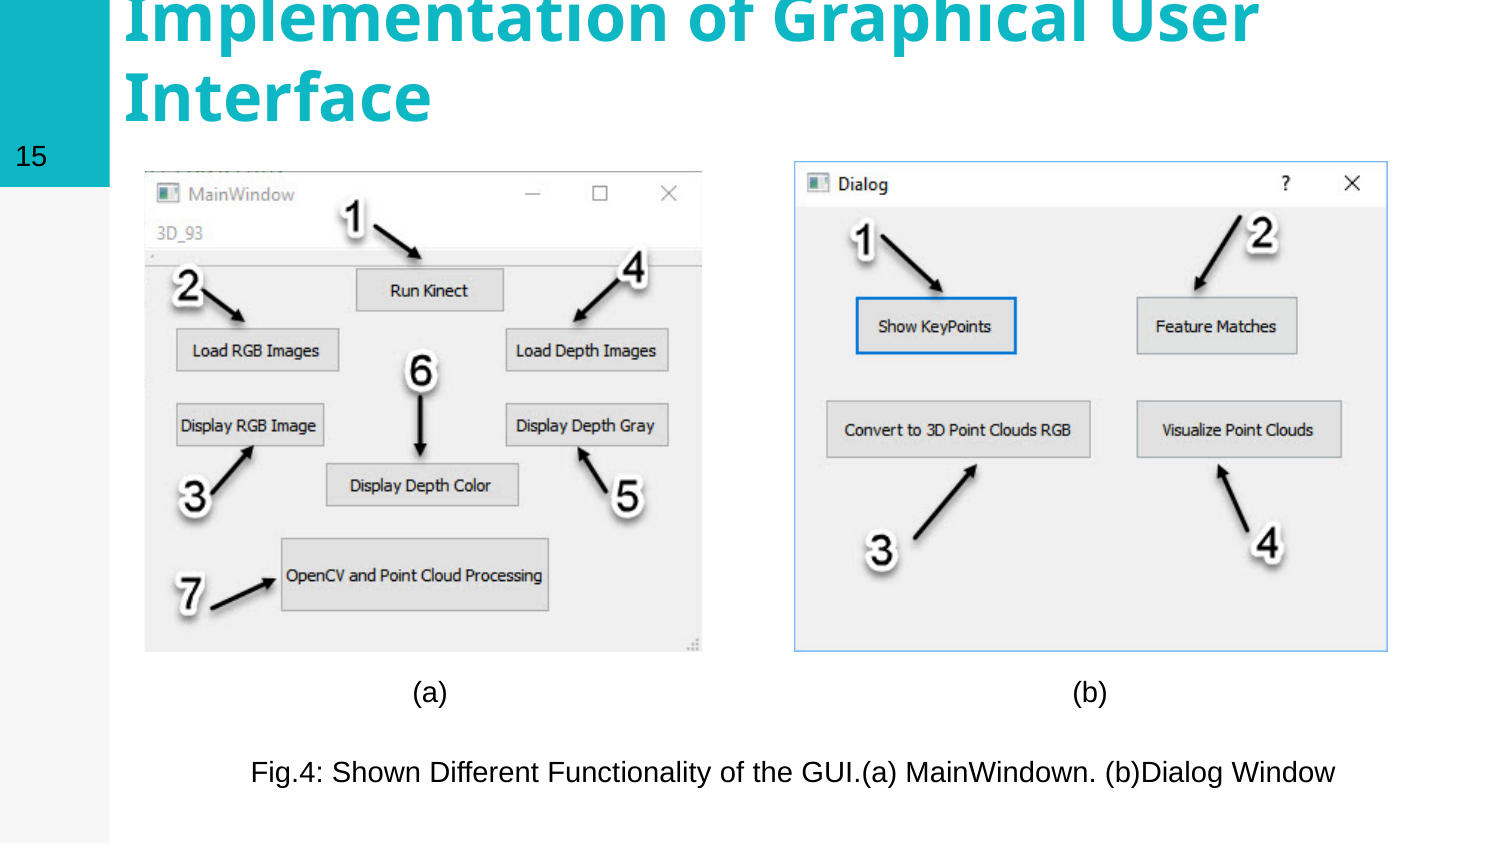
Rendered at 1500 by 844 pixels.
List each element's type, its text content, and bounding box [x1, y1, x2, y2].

title Implementation of Graphical User Interface [110, 36, 1315, 151]
text_box (a) [397, 660, 473, 731]
text_box Fig.4: Shown Different Functionality of the GUI.(a) MainWindown. (b)Dialog Window [235, 746, 1404, 797]
slide_number ‹#› [0, 0, 110, 187]
text_box (b) [1057, 660, 1125, 731]
picture [144, 171, 703, 652]
picture [793, 160, 1389, 652]
